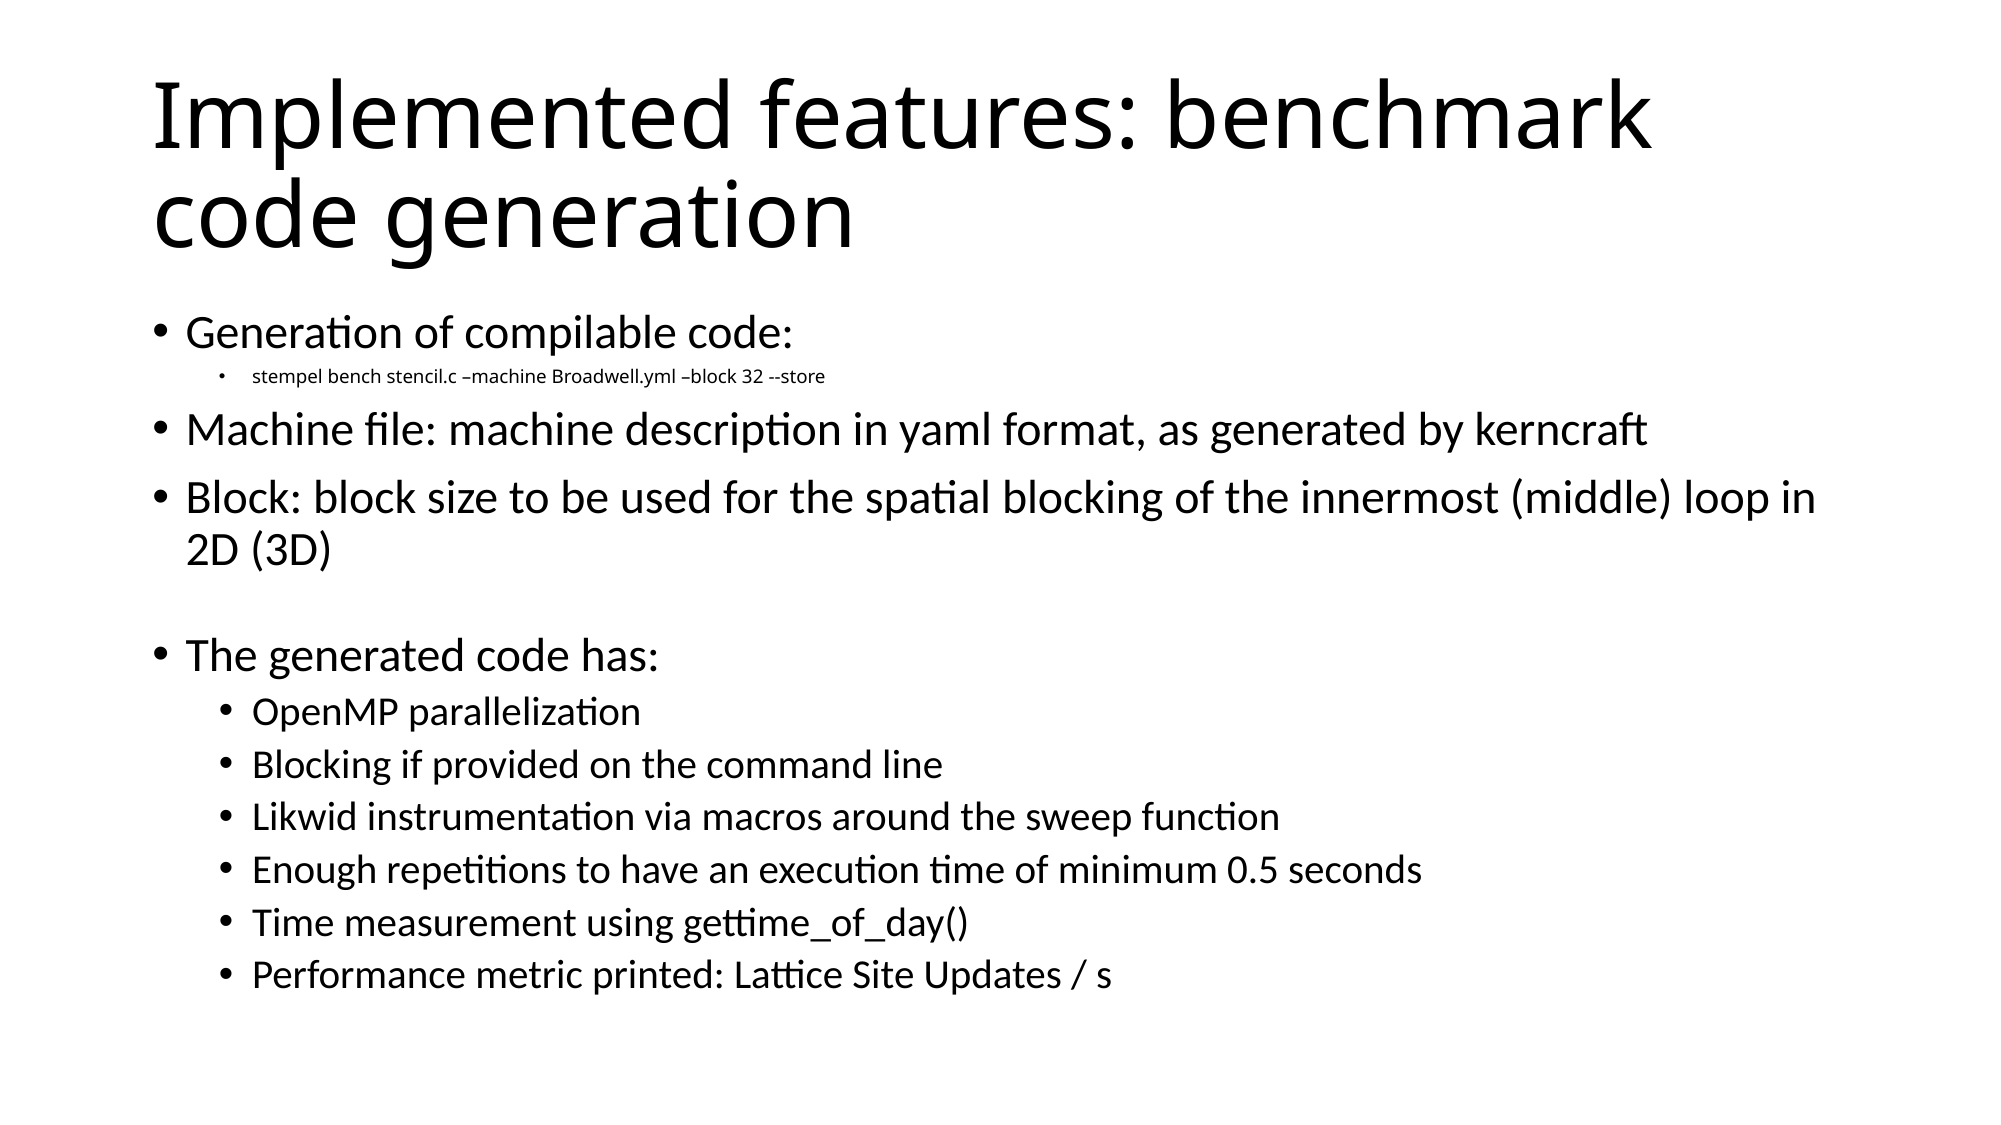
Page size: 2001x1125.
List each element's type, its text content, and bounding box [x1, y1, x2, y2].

list Generation of compilable code: stempel bench stencil.c –machine Broadwell.yml –block 32 --store Machine file: machine description in yaml format, as generated by kerncraft Block: block size to be used for the spatial blocking of the innermost (middle) loop in 2D (3D) The generated code has: OpenMP parallelization Blocking if provided on the command line Likwid instrumentation via macros around the sweep function Enough repetitions to have an execution time of minimum 0.5 seconds Time measurement using gettime_of_day() Performance metric printed: Lattice Site Updates / s [137, 299, 1863, 1014]
title Implemented features: benchmark code generation [137, 59, 1863, 278]
